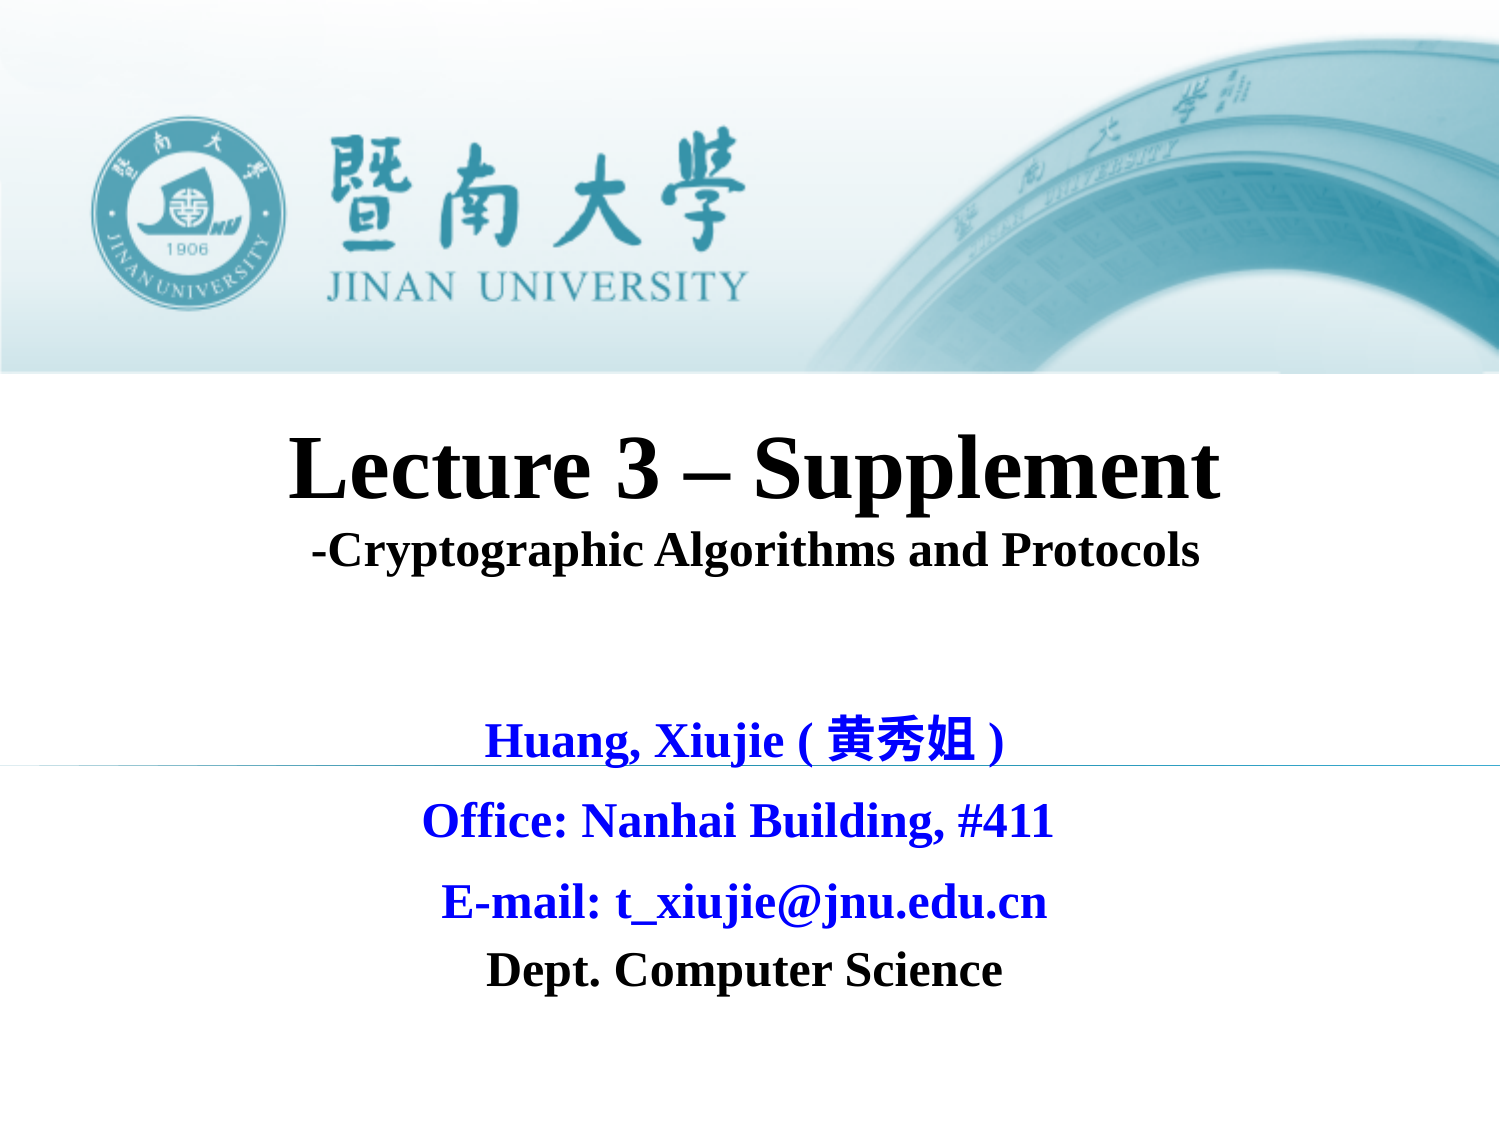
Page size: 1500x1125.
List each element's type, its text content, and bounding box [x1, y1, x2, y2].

title Lecture 3 – Supplement -Cryptographic Algorithms and Protocols [46, 361, 1465, 622]
subtitle Huang, Xiujie (黄秀姐) Office: Nanhai Building, #411 E-mail: t_xiujie@jnu.edu.cn Dept. Computer Science [112, 645, 1388, 1059]
